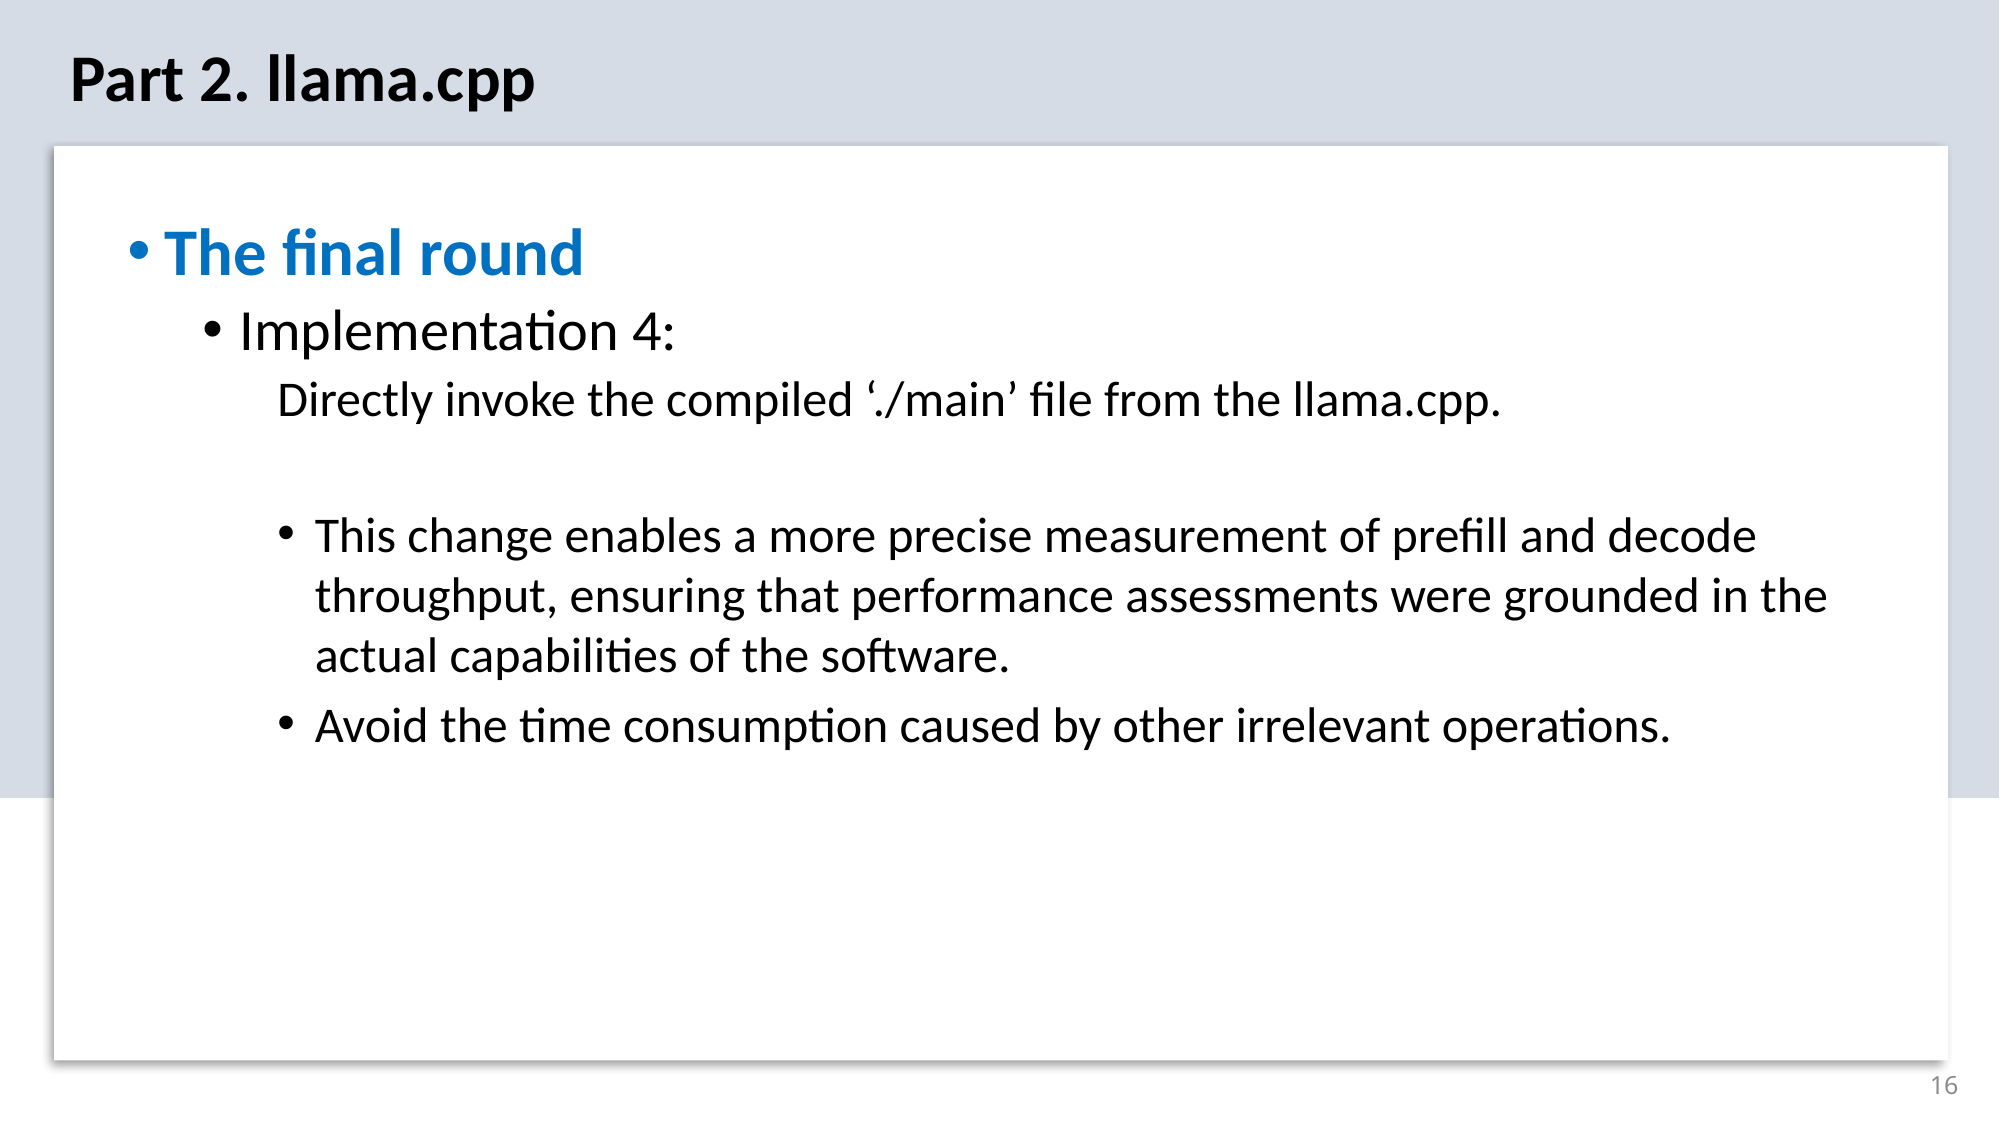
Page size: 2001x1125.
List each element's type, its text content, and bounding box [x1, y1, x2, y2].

text_box The final round Implementation 4: Directly invoke the compiled ‘./main’ file from the llama.cpp. This change enables a more precise measurement of prefill and decode throughput, ensuring that performance assessments were grounded in the actual capabilities of the software. Avoid the time consumption caused by other irrelevant operations. [112, 210, 1876, 1012]
slide_number 16 [1523, 1056, 1974, 1117]
text_box Part 2. llama.cpp [56, 27, 553, 122]
